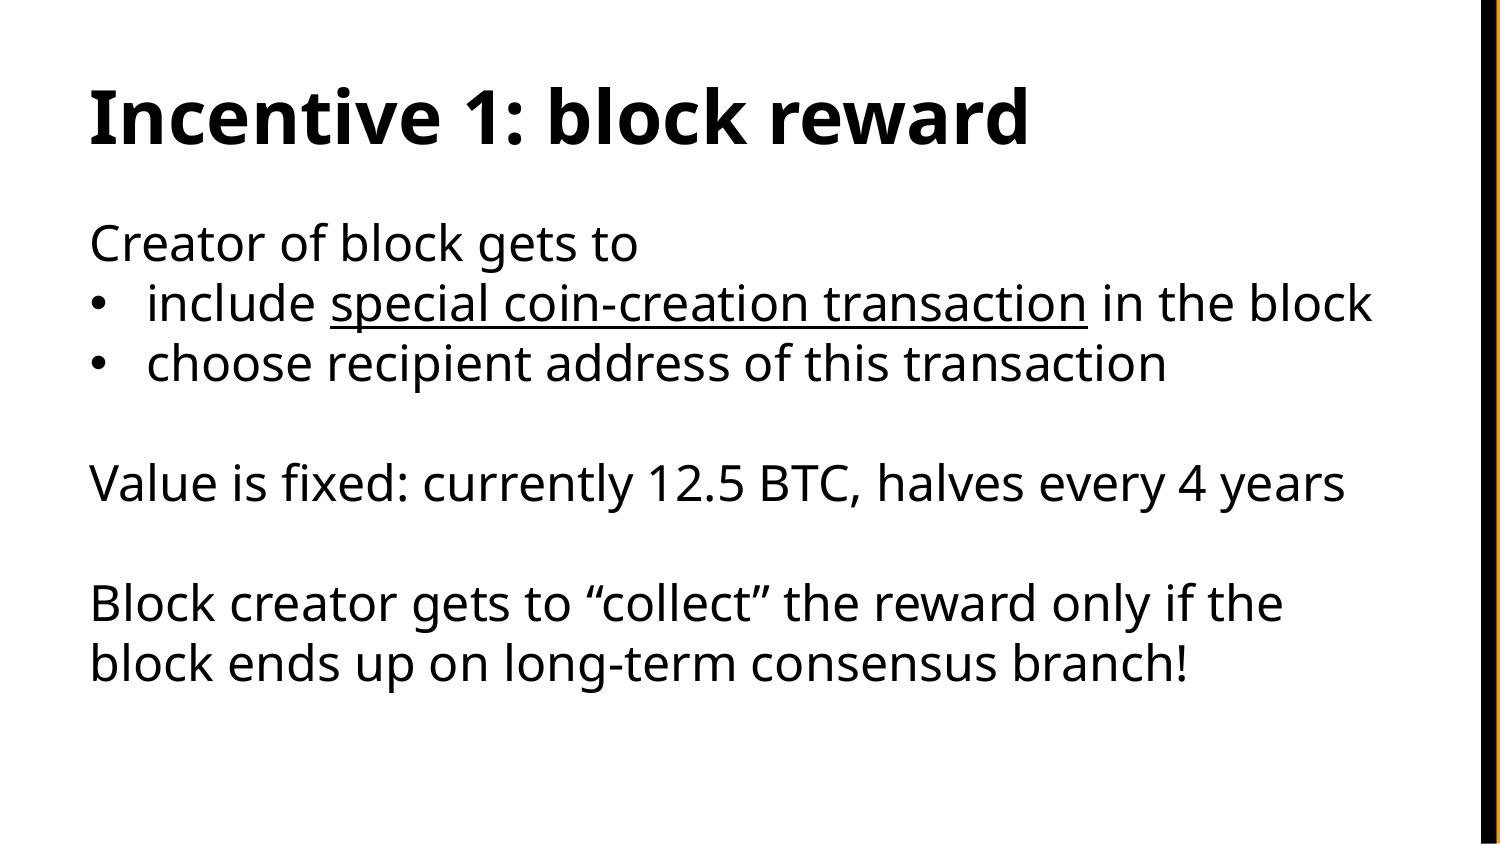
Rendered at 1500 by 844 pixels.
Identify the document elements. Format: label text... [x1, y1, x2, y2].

text_box Creator of block gets to include special coin-creation transaction in the block choose recipient address of this transaction Value is fixed: currently 12.5 BTC, halves every 4 years Block creator gets to “collect” the reward only if the block ends up on long-term consensus branch! [75, 196, 1425, 808]
text_box Incentive 1: block reward [75, 33, 1425, 175]
